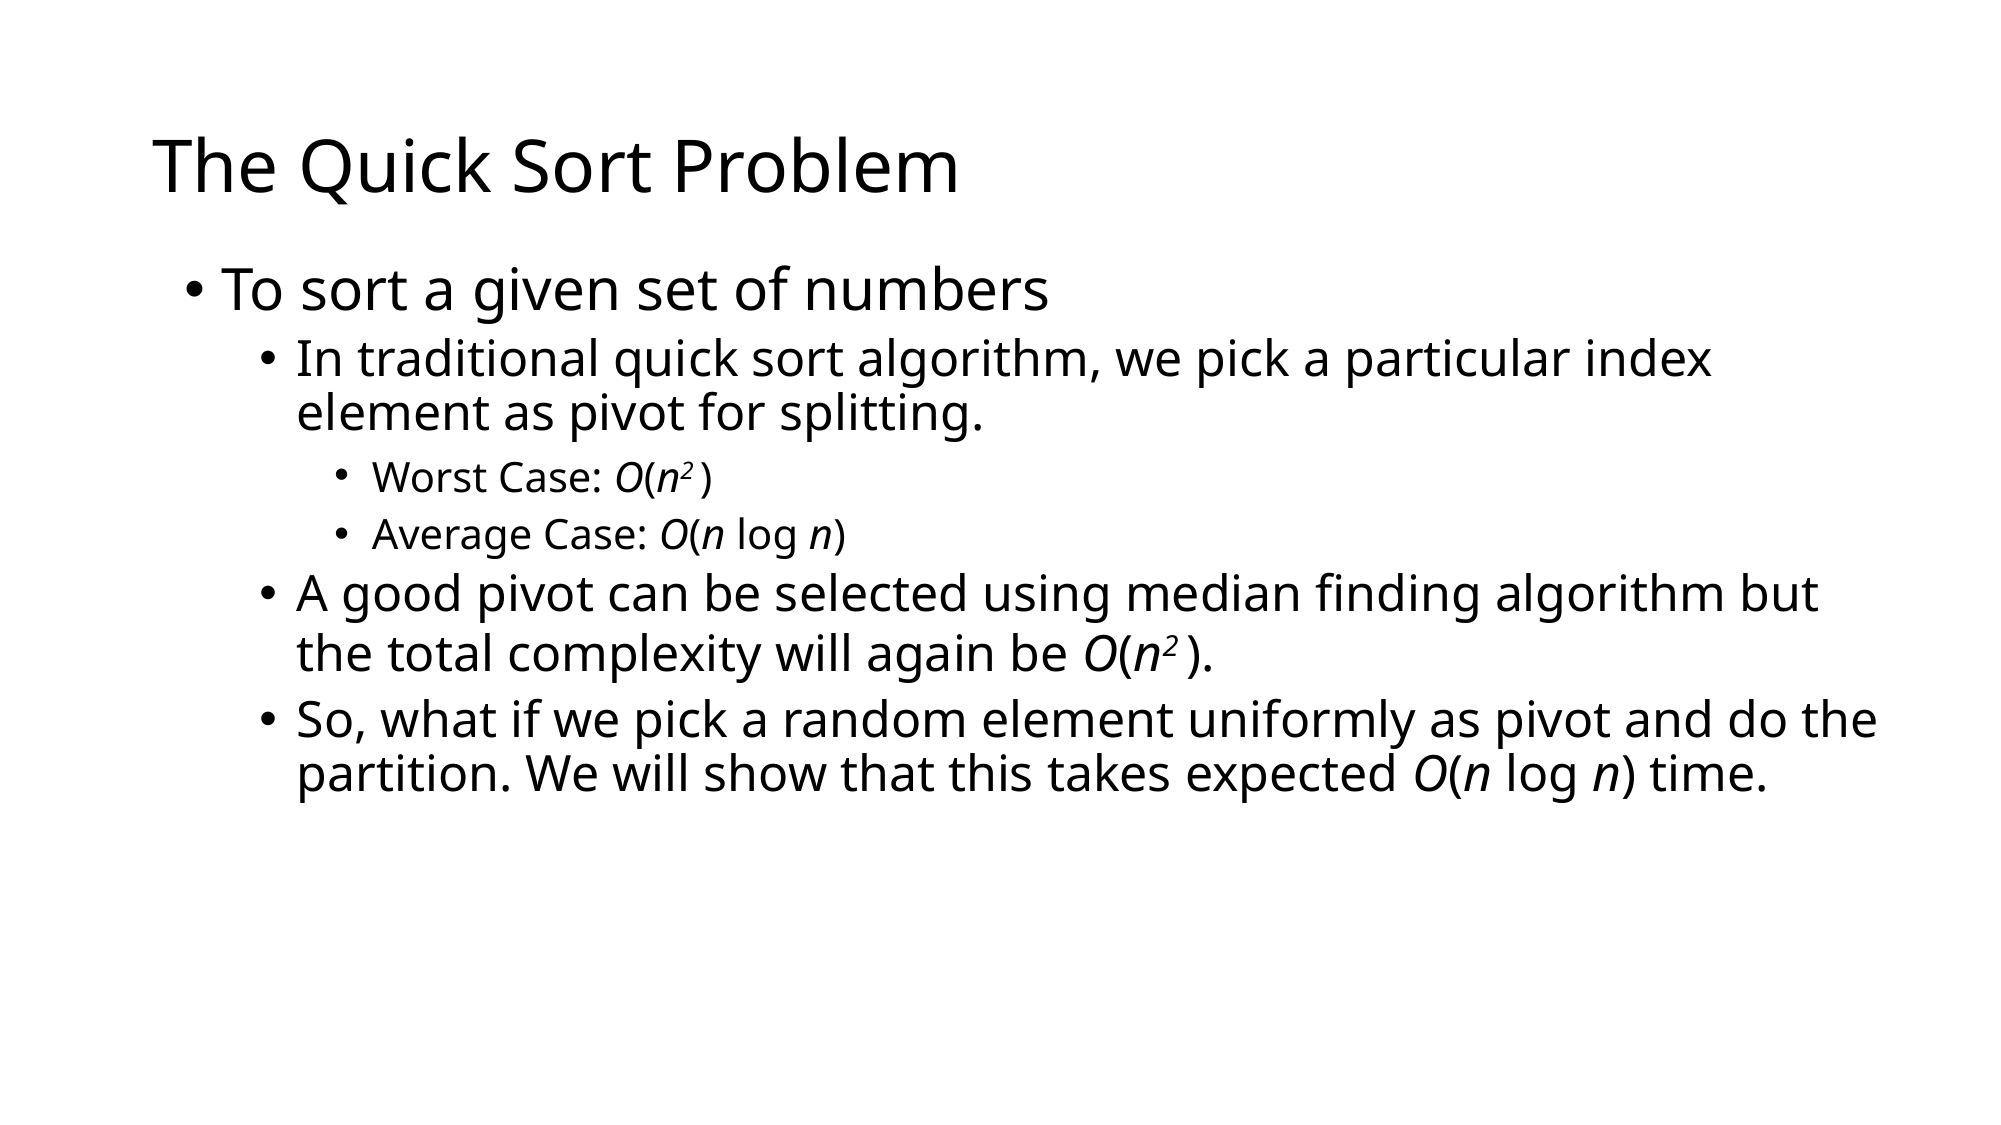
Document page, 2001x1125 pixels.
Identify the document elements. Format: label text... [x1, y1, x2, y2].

title The Quick Sort Problem [137, 59, 1863, 278]
list To sort a given set of numbers In traditional quick sort algorithm, we pick a particular index element as pivot for splitting. Worst Case: O(n2 ) Average Case: O(n log n) A good pivot can be selected using median finding algorithm but the total complexity will again be O(n2 ). So, what if we pick a random element uniformly as pivot and do the partition. We will show that this takes expected O(n log n) time. [169, 252, 1926, 973]
